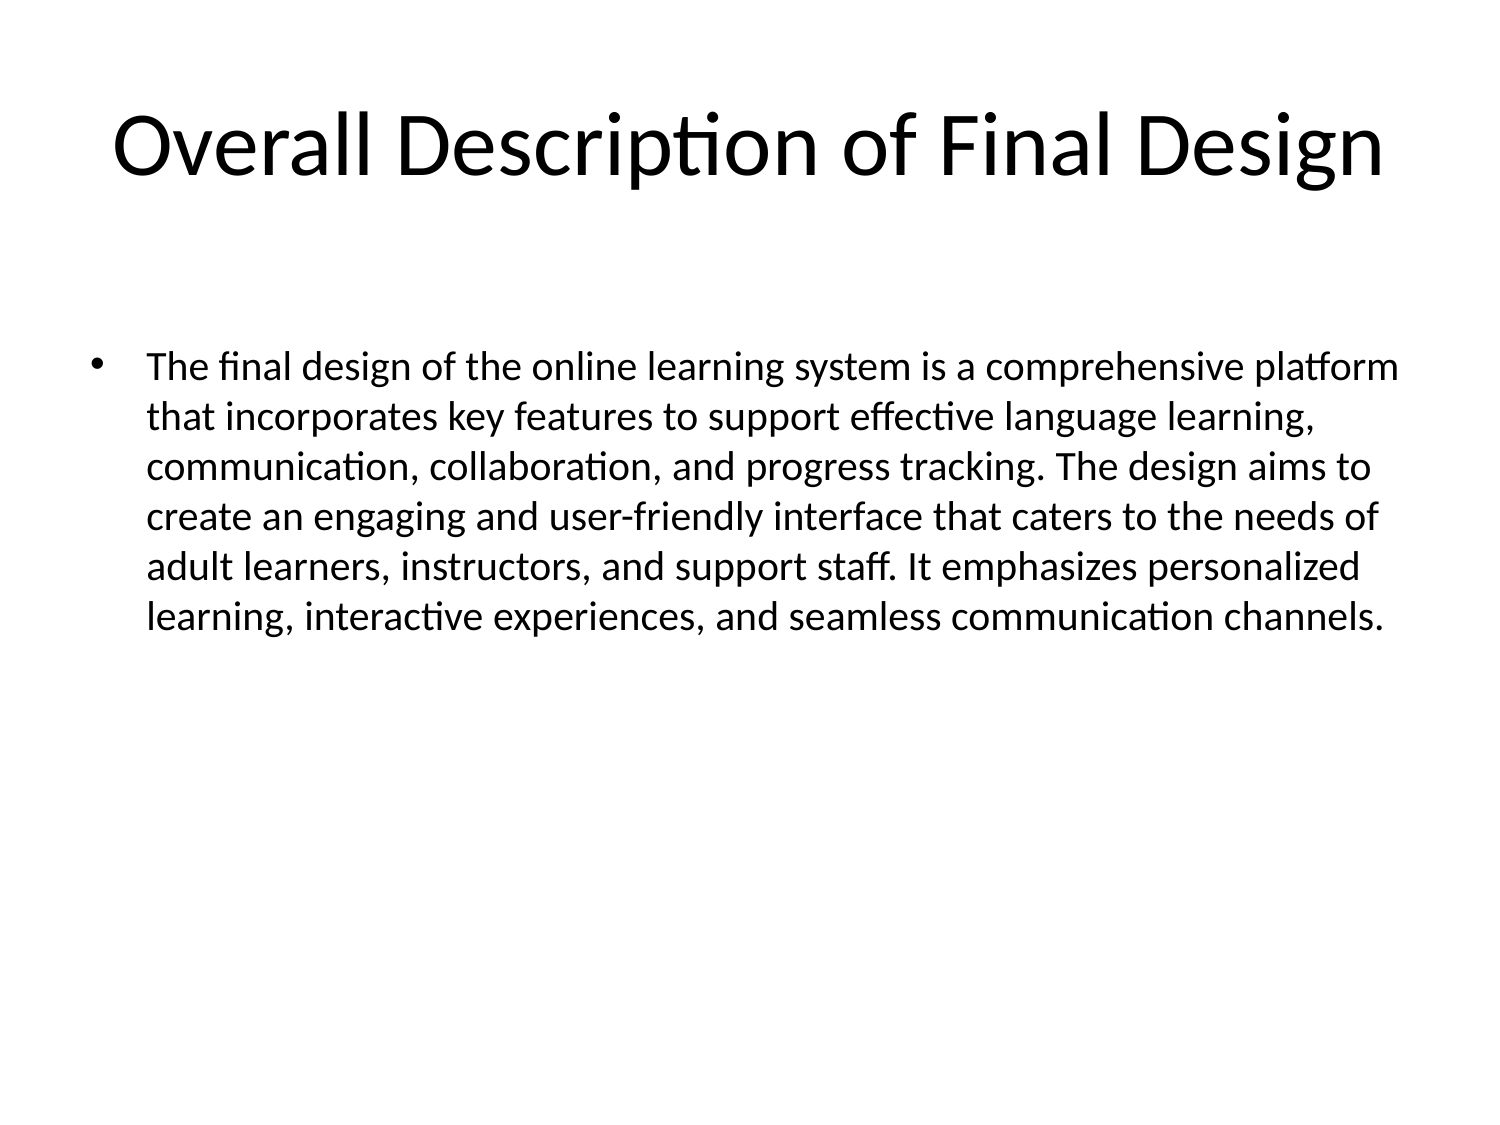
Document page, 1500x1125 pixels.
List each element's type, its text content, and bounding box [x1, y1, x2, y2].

title Overall Description of Final Design [75, 45, 1425, 233]
list The final design of the online learning system is a comprehensive platform that incorporates key features to support effective language learning, communication, collaboration, and progress tracking. The design aims to create an engaging and user-friendly interface that caters to the needs of adult learners, instructors, and support staff. It emphasizes personalized learning, interactive experiences, and seamless communication channels. [75, 262, 1425, 1005]
